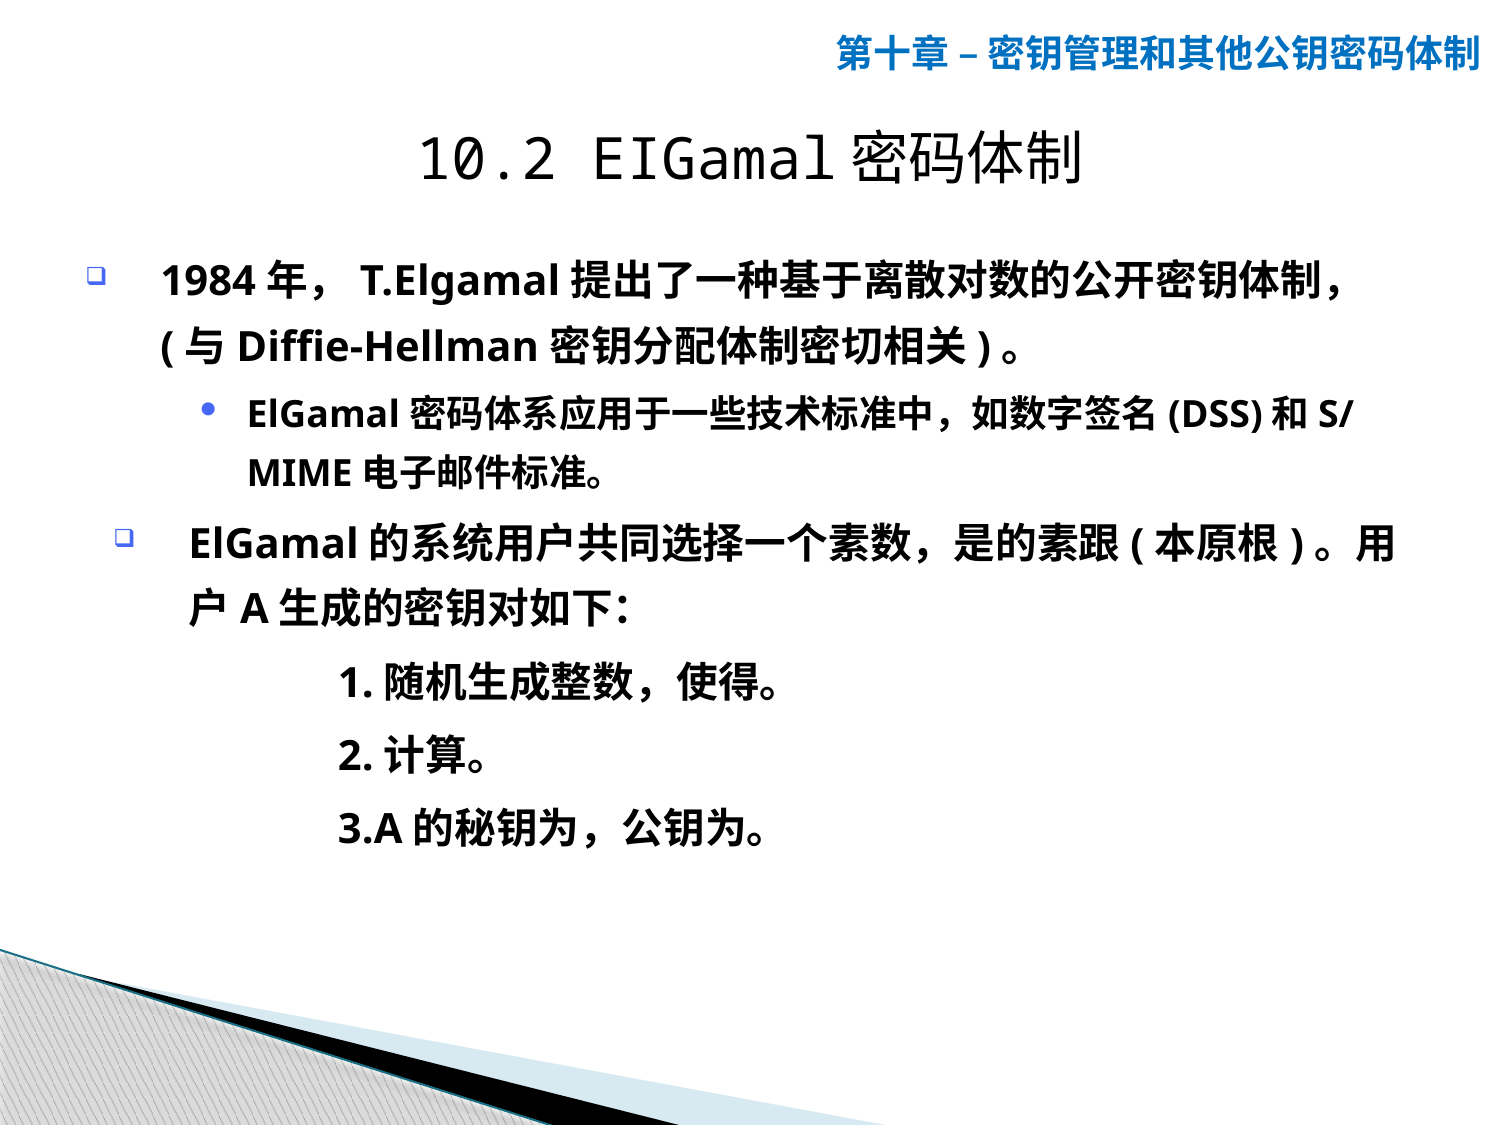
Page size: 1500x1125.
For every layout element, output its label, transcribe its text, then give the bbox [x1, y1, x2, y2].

text_box 10.2 EIGamal密码体制 [0, 113, 1500, 199]
text_box 第十章 – 密钥管理和其他公钥密码体制 [820, 0, 1499, 104]
